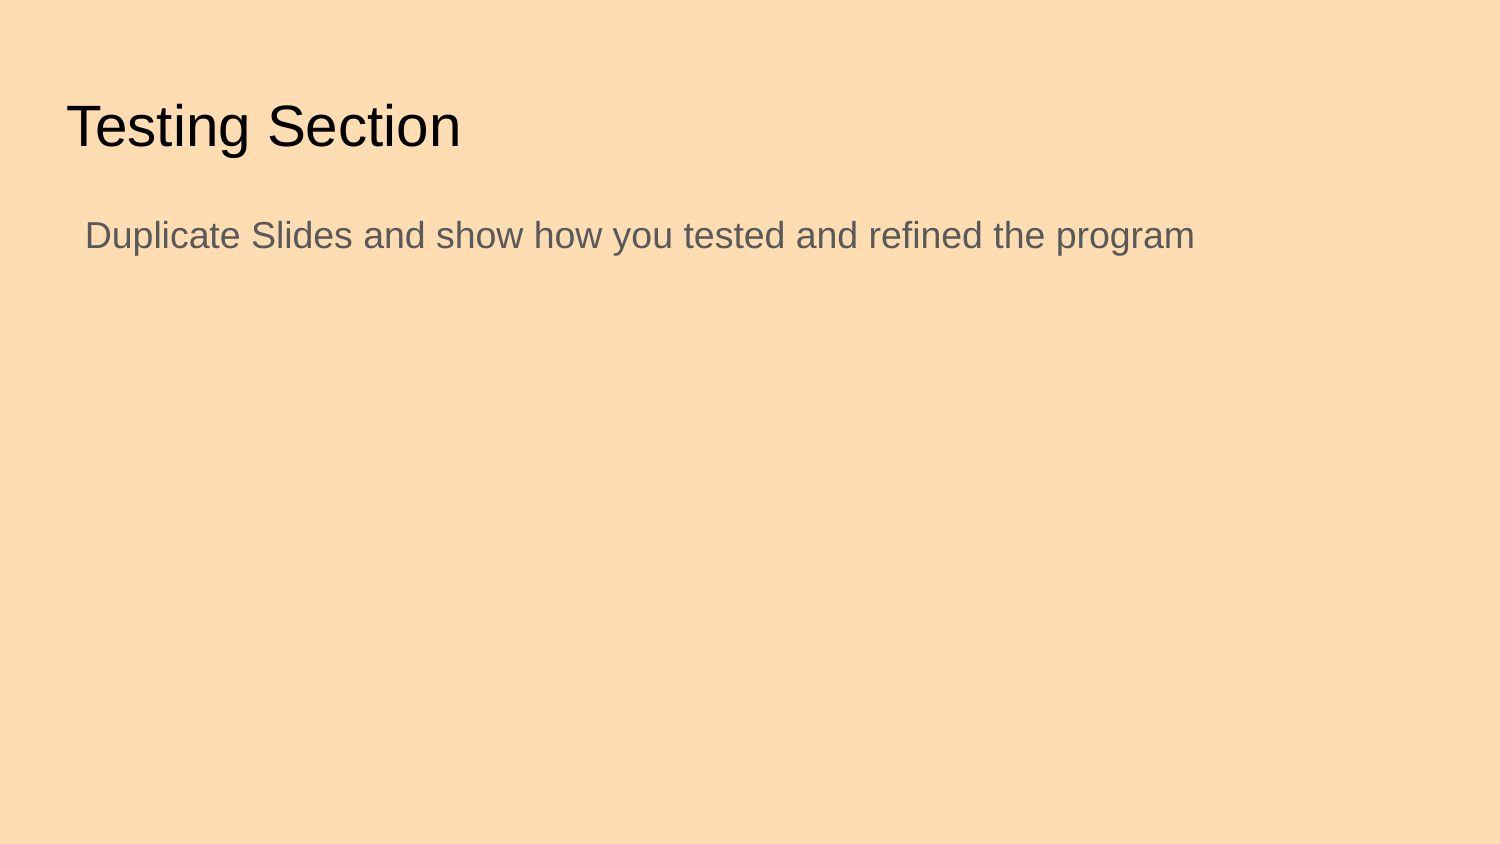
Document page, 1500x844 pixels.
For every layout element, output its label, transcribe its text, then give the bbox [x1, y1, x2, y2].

title Testing Section [51, 72, 1449, 167]
list Duplicate Slides and show how you tested and refined the program [51, 189, 1449, 750]
